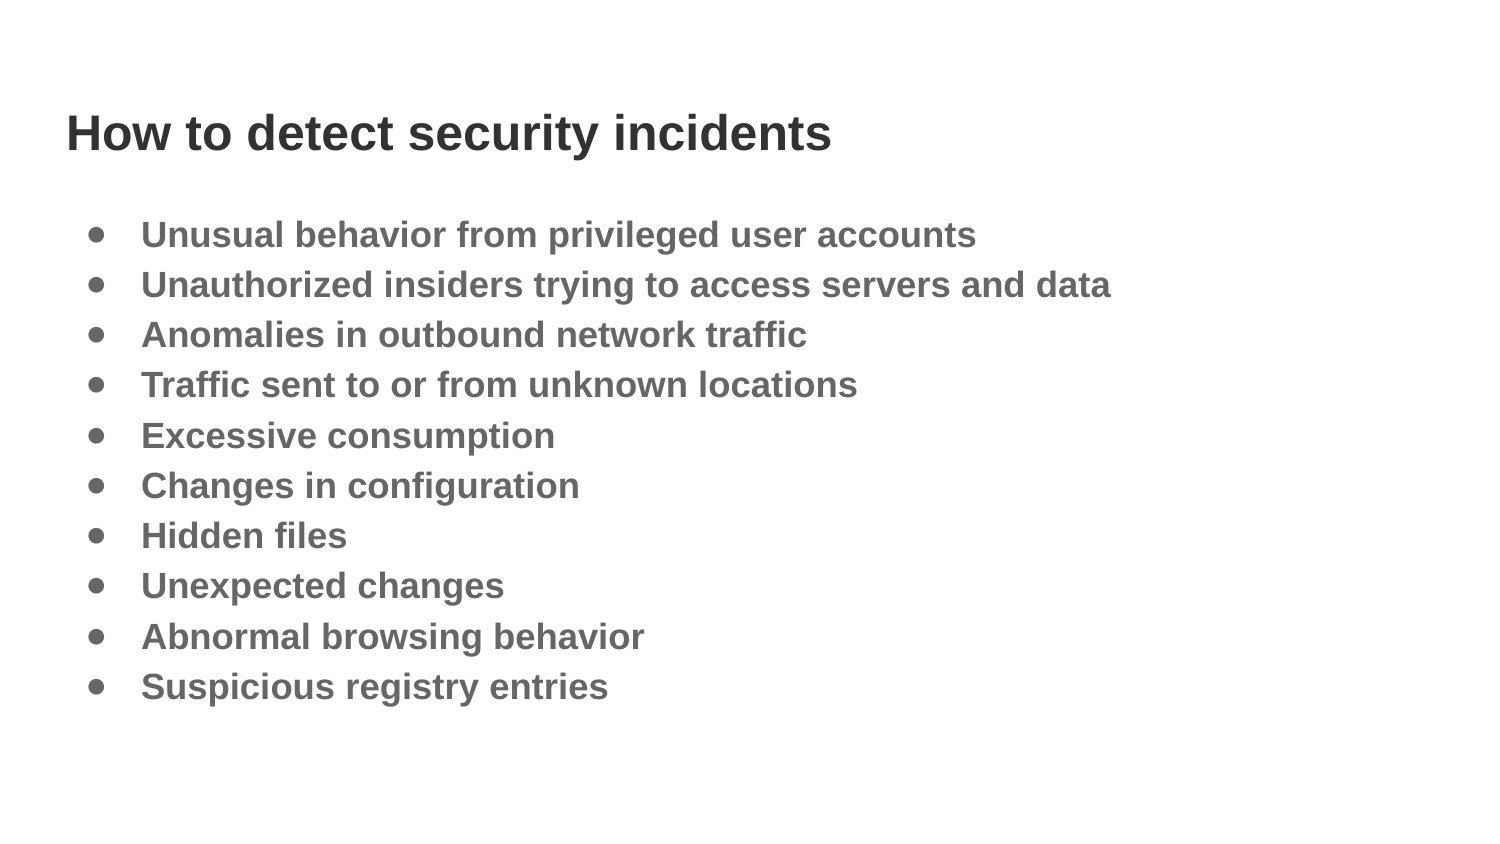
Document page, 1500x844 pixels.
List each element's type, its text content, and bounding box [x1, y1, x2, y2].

list Unusual behavior from privileged user accounts Unauthorized insiders trying to access servers and data Anomalies in outbound network traffic Traffic sent to or from unknown locations Excessive consumption Changes in configuration Hidden files Unexpected changes Abnormal browsing behavior Suspicious registry entries [51, 189, 1449, 750]
title How to detect security incidents [51, 72, 1449, 167]
